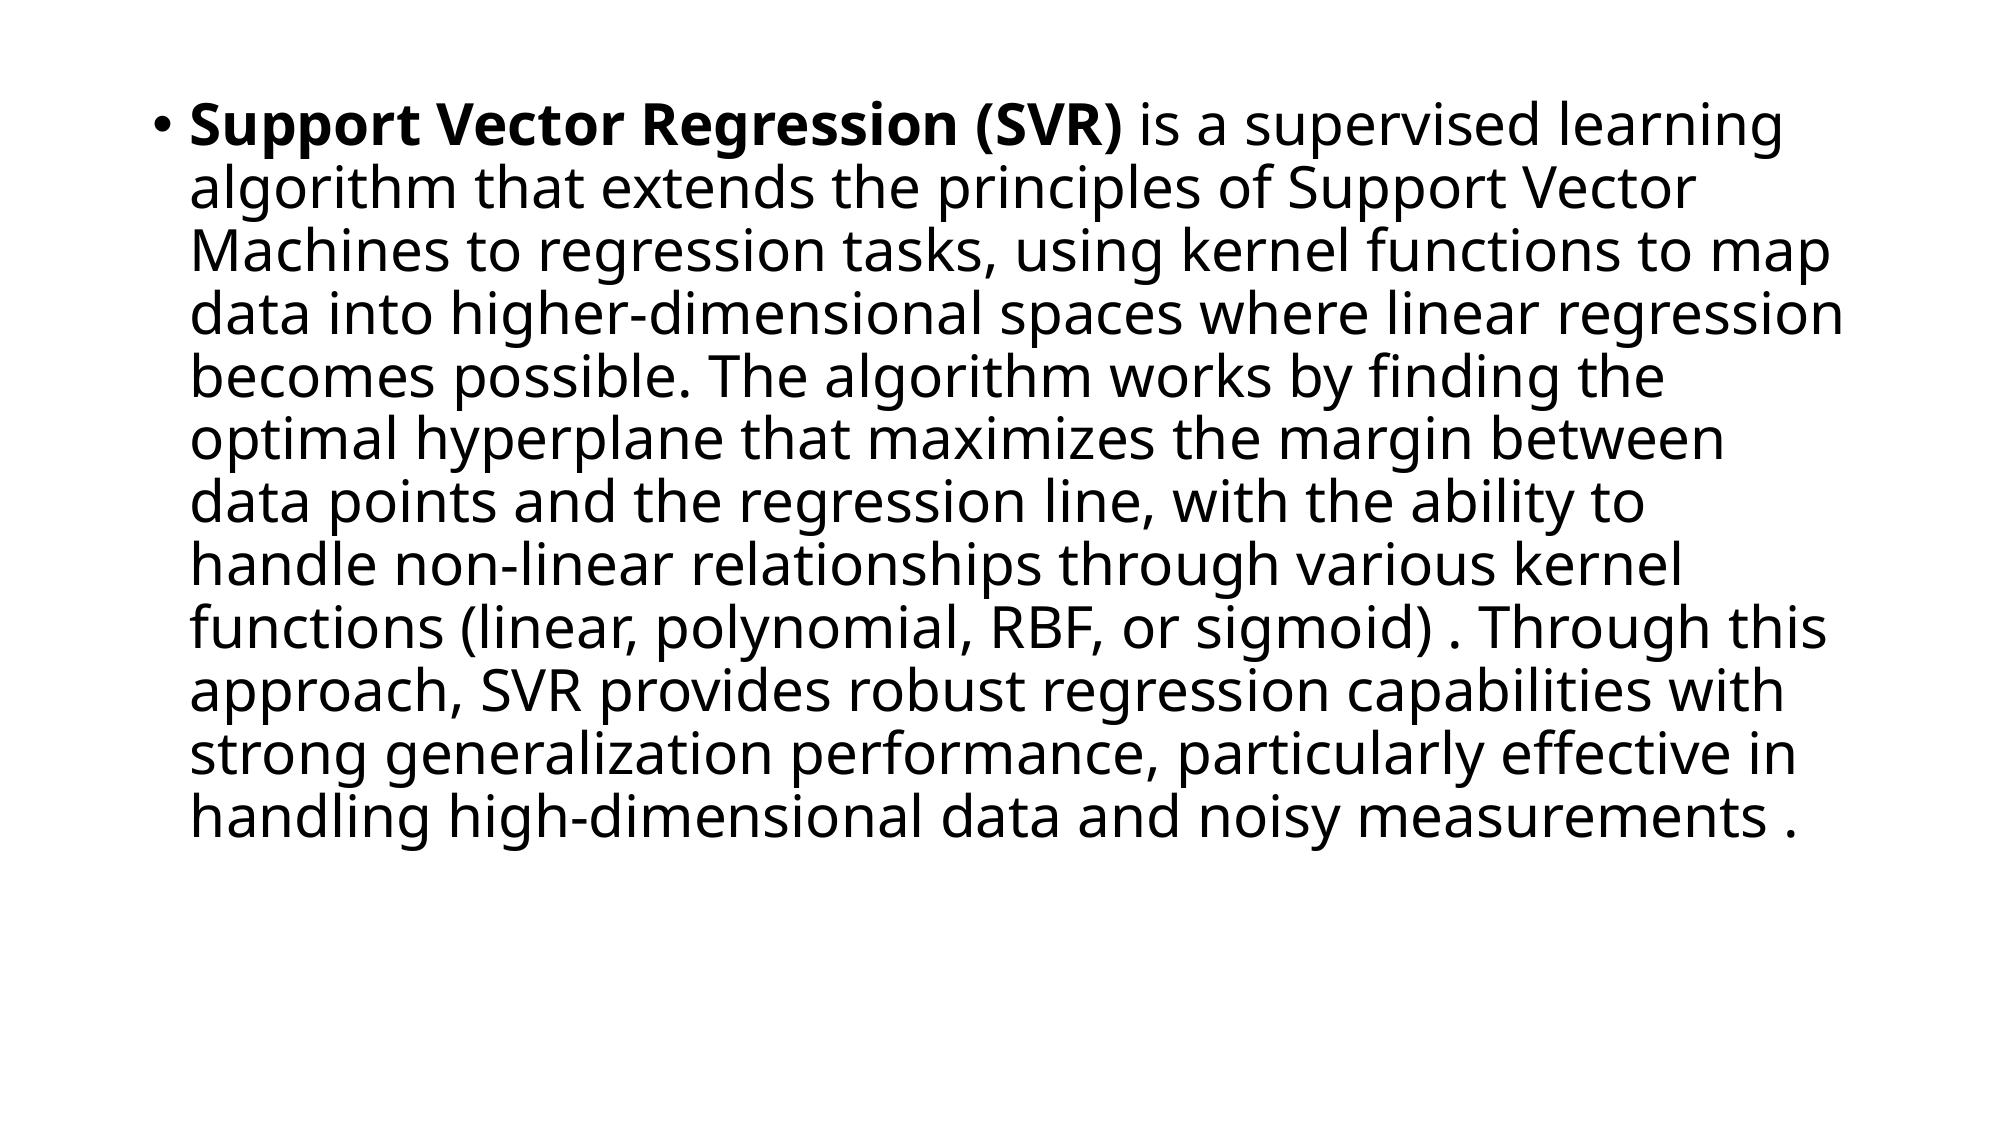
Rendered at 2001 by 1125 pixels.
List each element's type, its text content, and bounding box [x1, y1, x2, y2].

list Support Vector Regression (SVR) is a supervised learning algorithm that extends the principles of Support Vector Machines to regression tasks, using kernel functions to map data into higher-dimensional spaces where linear regression becomes possible. The algorithm works by finding the optimal hyperplane that maximizes the margin between data points and the regression line, with the ability to handle non-linear relationships through various kernel functions (linear, polynomial, RBF, or sigmoid) . Through this approach, SVR provides robust regression capabilities with strong generalization performance, particularly effective in handling high-dimensional data and noisy measurements . [137, 88, 1863, 1014]
